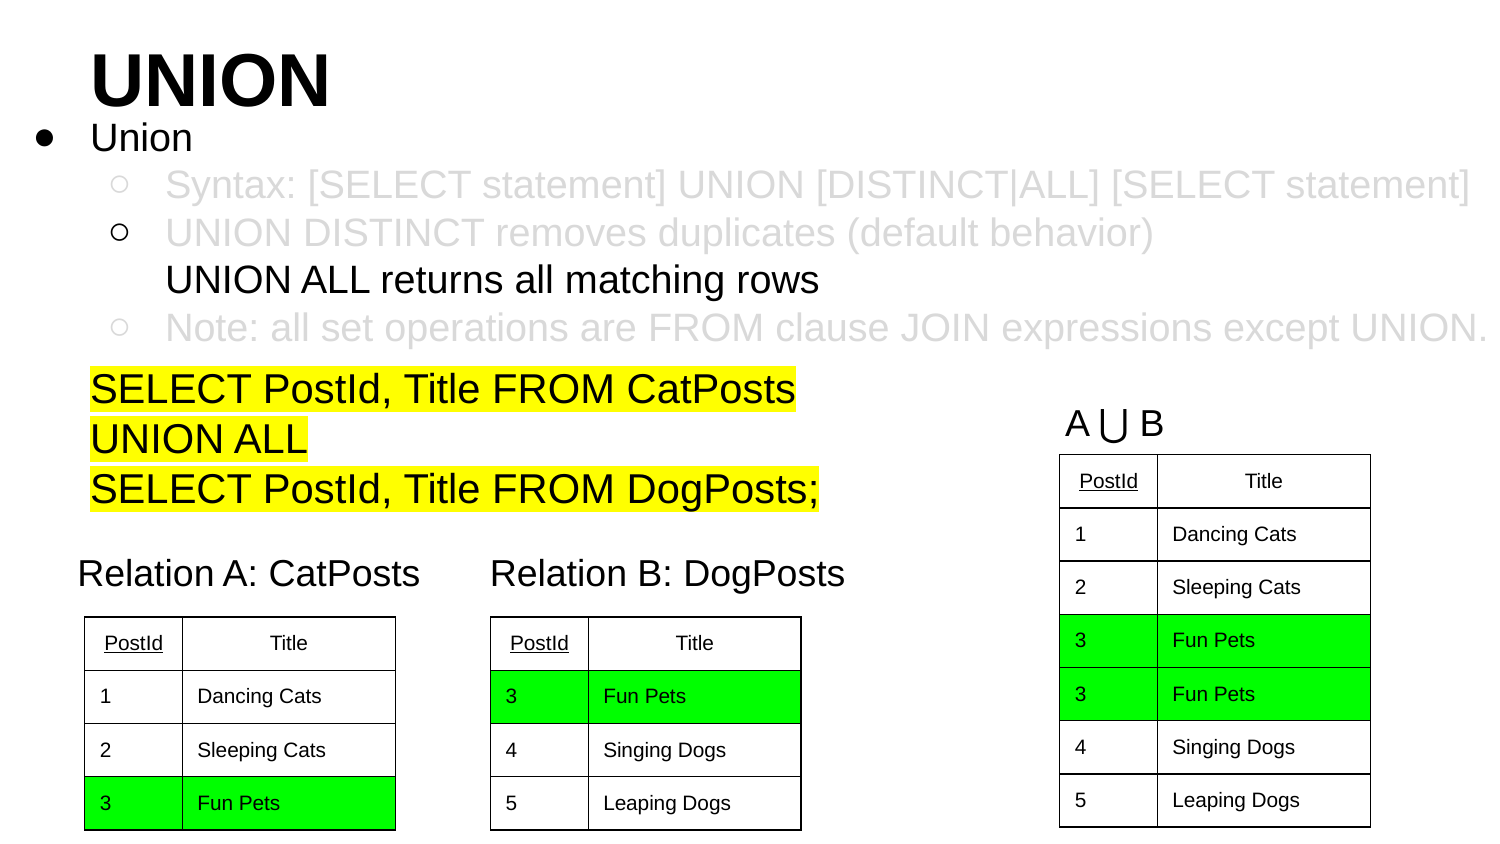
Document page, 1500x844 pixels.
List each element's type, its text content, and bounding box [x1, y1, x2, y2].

table_cell 3 [1060, 615, 1157, 667]
table_cell 5 [491, 777, 588, 829]
table_header PostId [85, 618, 182, 670]
table_cell 3 [491, 671, 588, 723]
table_cell 4 [1060, 721, 1157, 773]
list Union Syntax: [SELECT statement] UNION [DISTINCT|ALL] [SELECT statement] UNION DISTINCT removes duplicates (default behavior) UNION ALL returns all matching rows Note: all set operations are FROM clause JOIN expressions except UNION. SELECT PostId, Title FROM CatPosts UNION ALL SELECT PostId, Title FROM DogPosts; [0, 96, 1500, 374]
table_cell Fun Pets [1158, 615, 1370, 667]
table_cell 1 [1060, 509, 1157, 560]
table_cell Leaping Dogs [1158, 775, 1370, 826]
table_header Title [1158, 455, 1370, 507]
table_cell Sleeping Cats [1158, 562, 1370, 614]
table_header PostId [491, 627, 588, 670]
table_cell 5 [1060, 775, 1157, 826]
list Relation A: CatPosts [62, 534, 474, 627]
table_cell 3 [85, 777, 182, 829]
title UNION [75, 0, 1425, 96]
table_header Title [183, 618, 395, 670]
table_cell Fun Pets [1158, 668, 1370, 720]
table_cell Singing Dogs [589, 724, 800, 776]
list A ⋃ B [1050, 384, 1463, 477]
table_cell Dancing Cats [1158, 509, 1370, 560]
table_header Title [589, 627, 800, 670]
table_cell 2 [1060, 562, 1157, 614]
table_cell Sleeping Cats [183, 724, 395, 776]
table_cell 1 [85, 671, 182, 723]
table_cell Leaping Dogs [589, 777, 800, 829]
table_cell Dancing Cats [183, 671, 395, 723]
table_header PostId [1060, 455, 1157, 507]
table_cell Fun Pets [589, 671, 800, 723]
list Relation B: DogPosts [474, 534, 888, 627]
table_cell Fun Pets [183, 777, 395, 829]
table_cell 2 [85, 724, 182, 776]
table_cell Singing Dogs [1158, 721, 1370, 773]
table_cell 3 [1060, 668, 1157, 720]
table_cell 4 [491, 724, 588, 776]
